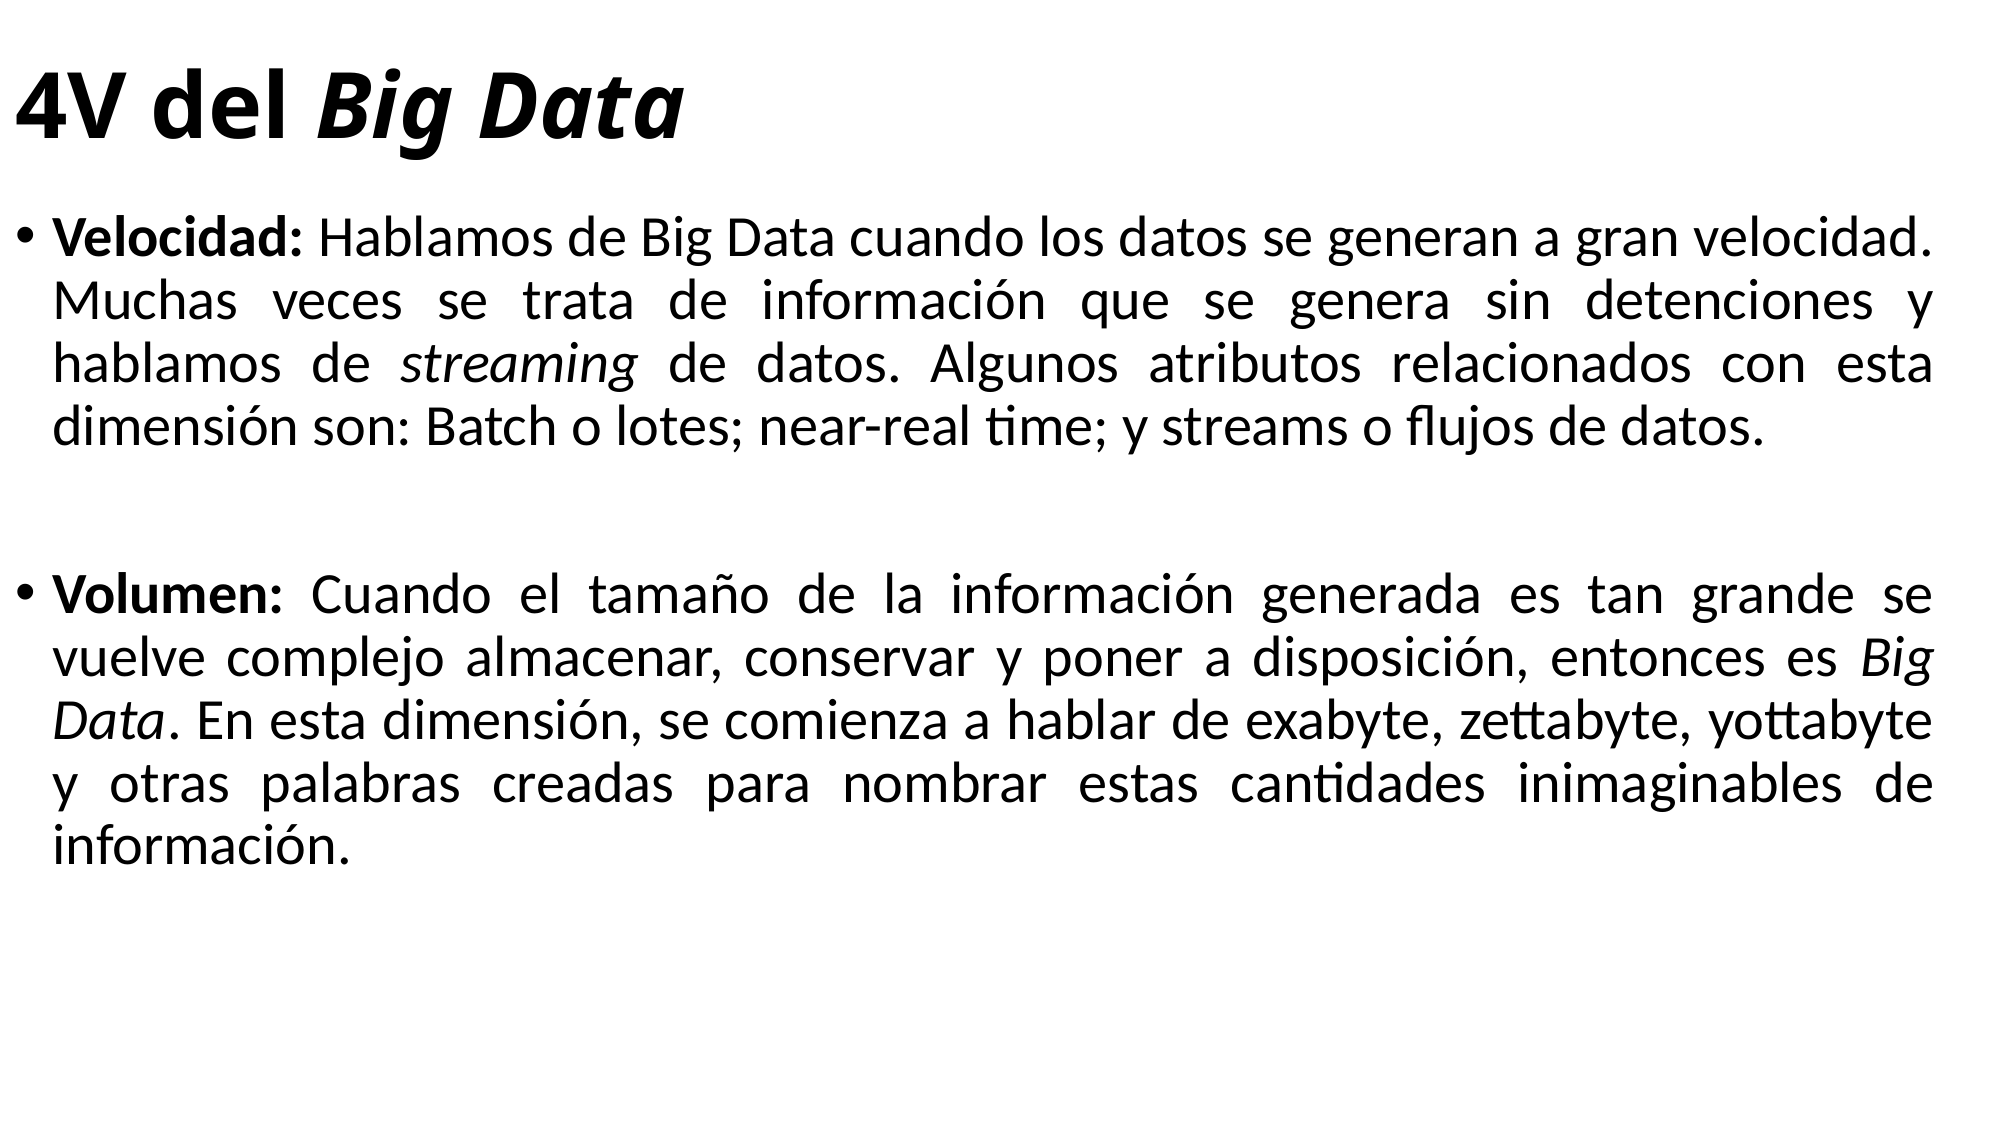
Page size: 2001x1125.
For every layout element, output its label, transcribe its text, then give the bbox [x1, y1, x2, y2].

title 4V del Big Data [0, 0, 1725, 199]
list Velocidad: Hablamos de Big Data cuando los datos se generan a gran velocidad. Muchas veces se trata de información que se genera sin detenciones y hablamos de streaming de datos. Algunos atributos relacionados con esta dimensión son: Batch o lotes; near-real time; y streams o flujos de datos. Volumen: Cuando el tamaño de la información generada es tan grande se vuelve complejo almacenar, conservar y poner a disposición, entonces es Big Data. En esta dimensión, se comienza a hablar de exabyte, zettabyte, yottabyte y otras palabras creadas para nombrar estas cantidades inimaginables de información. [0, 199, 1950, 1014]
